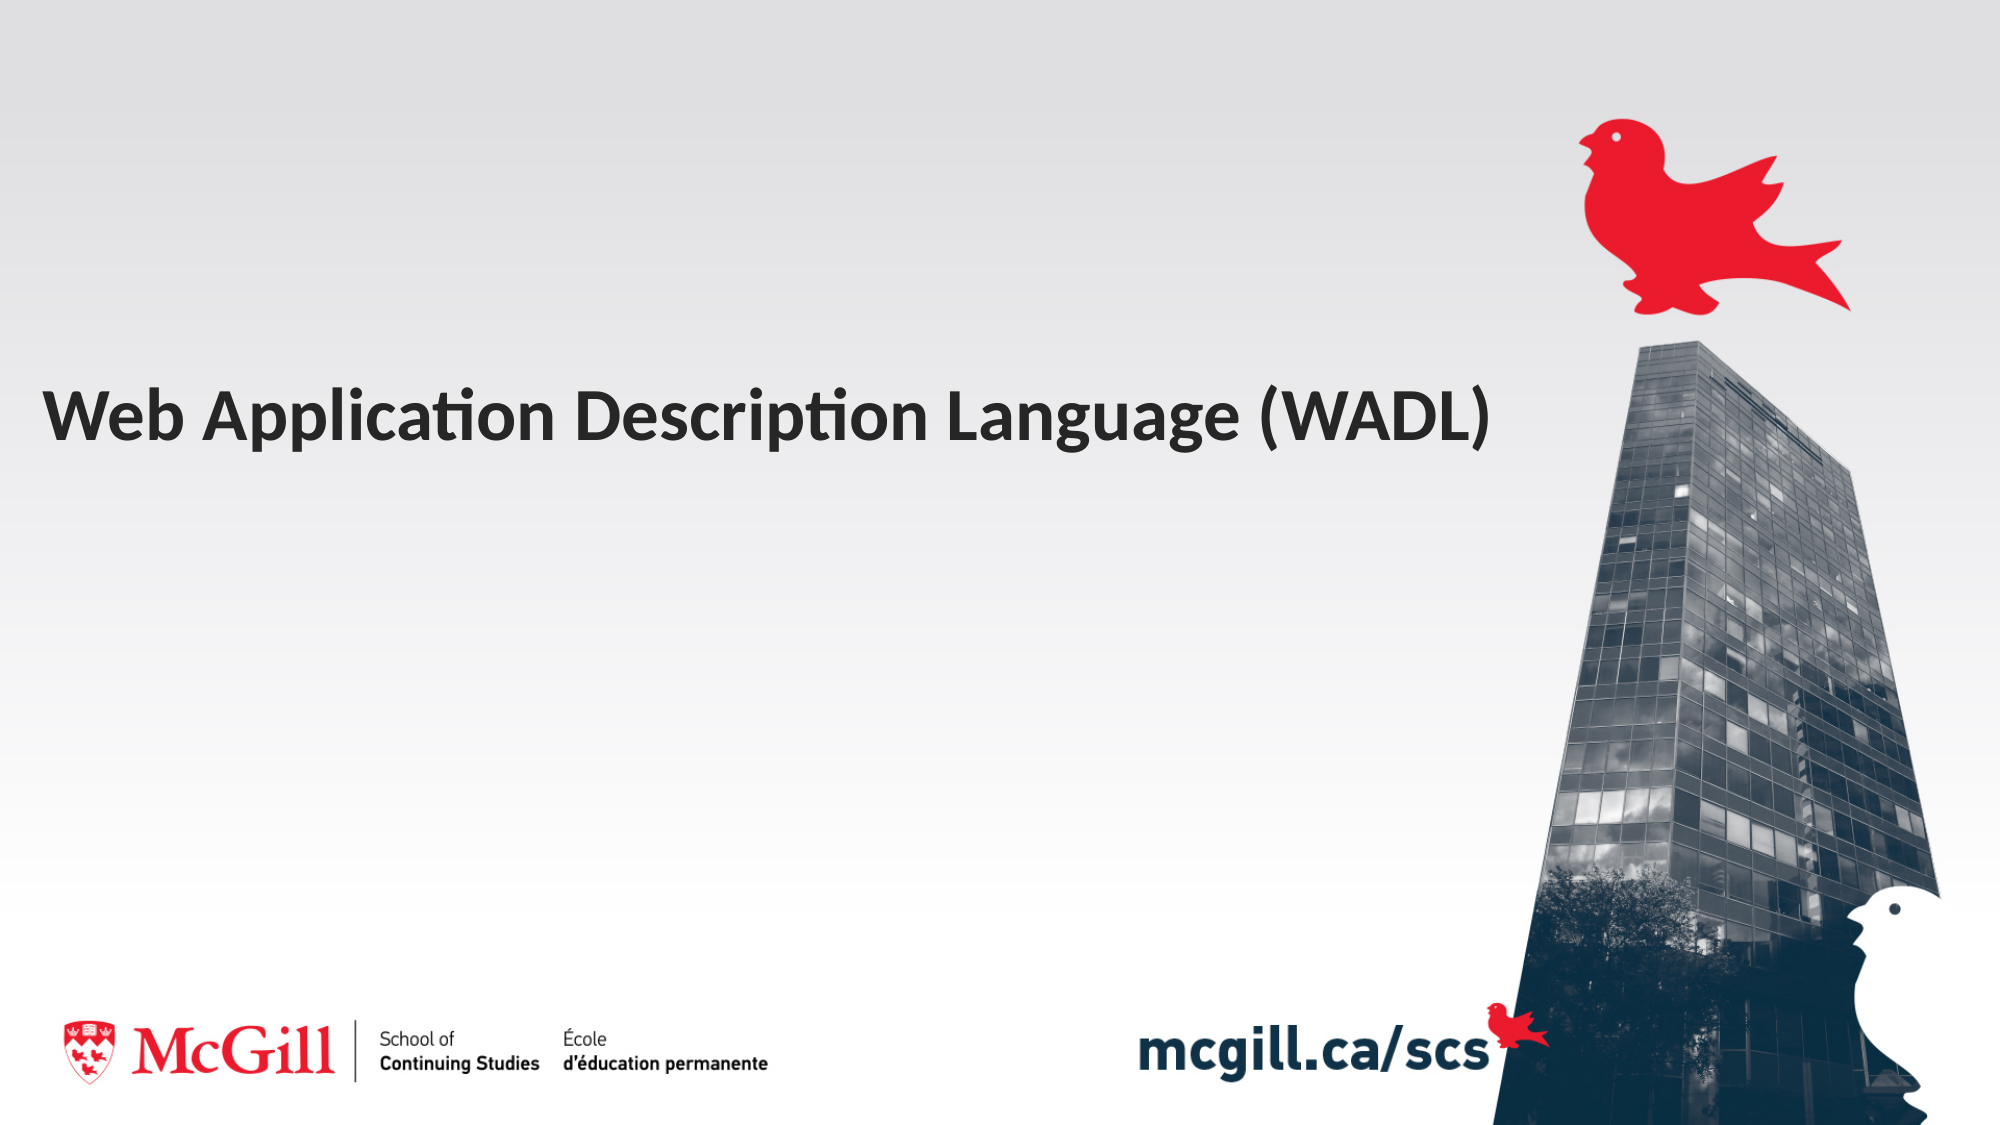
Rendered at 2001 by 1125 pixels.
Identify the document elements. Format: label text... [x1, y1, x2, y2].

picture [0, 0, 2000, 1125]
title Web Application Description Language (WADL) [0, 0, 1538, 825]
